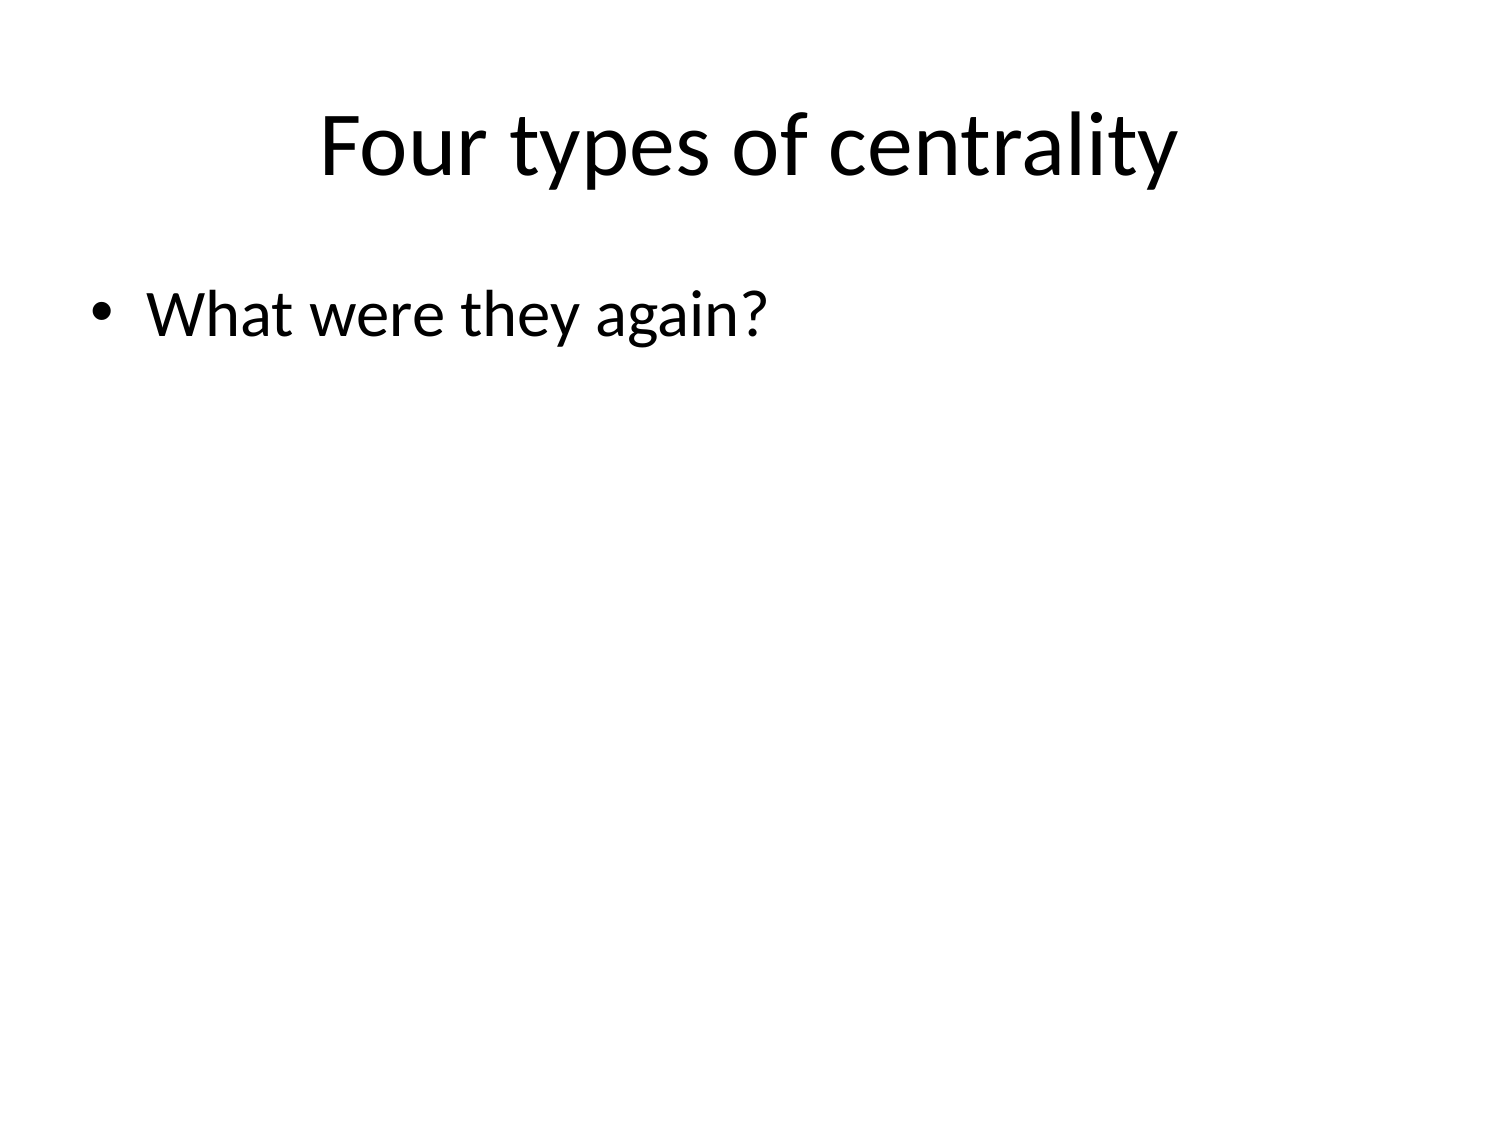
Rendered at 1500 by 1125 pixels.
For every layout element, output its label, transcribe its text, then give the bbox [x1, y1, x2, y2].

title Four types of centrality [75, 45, 1425, 233]
list What were they again? [75, 262, 1425, 1005]
